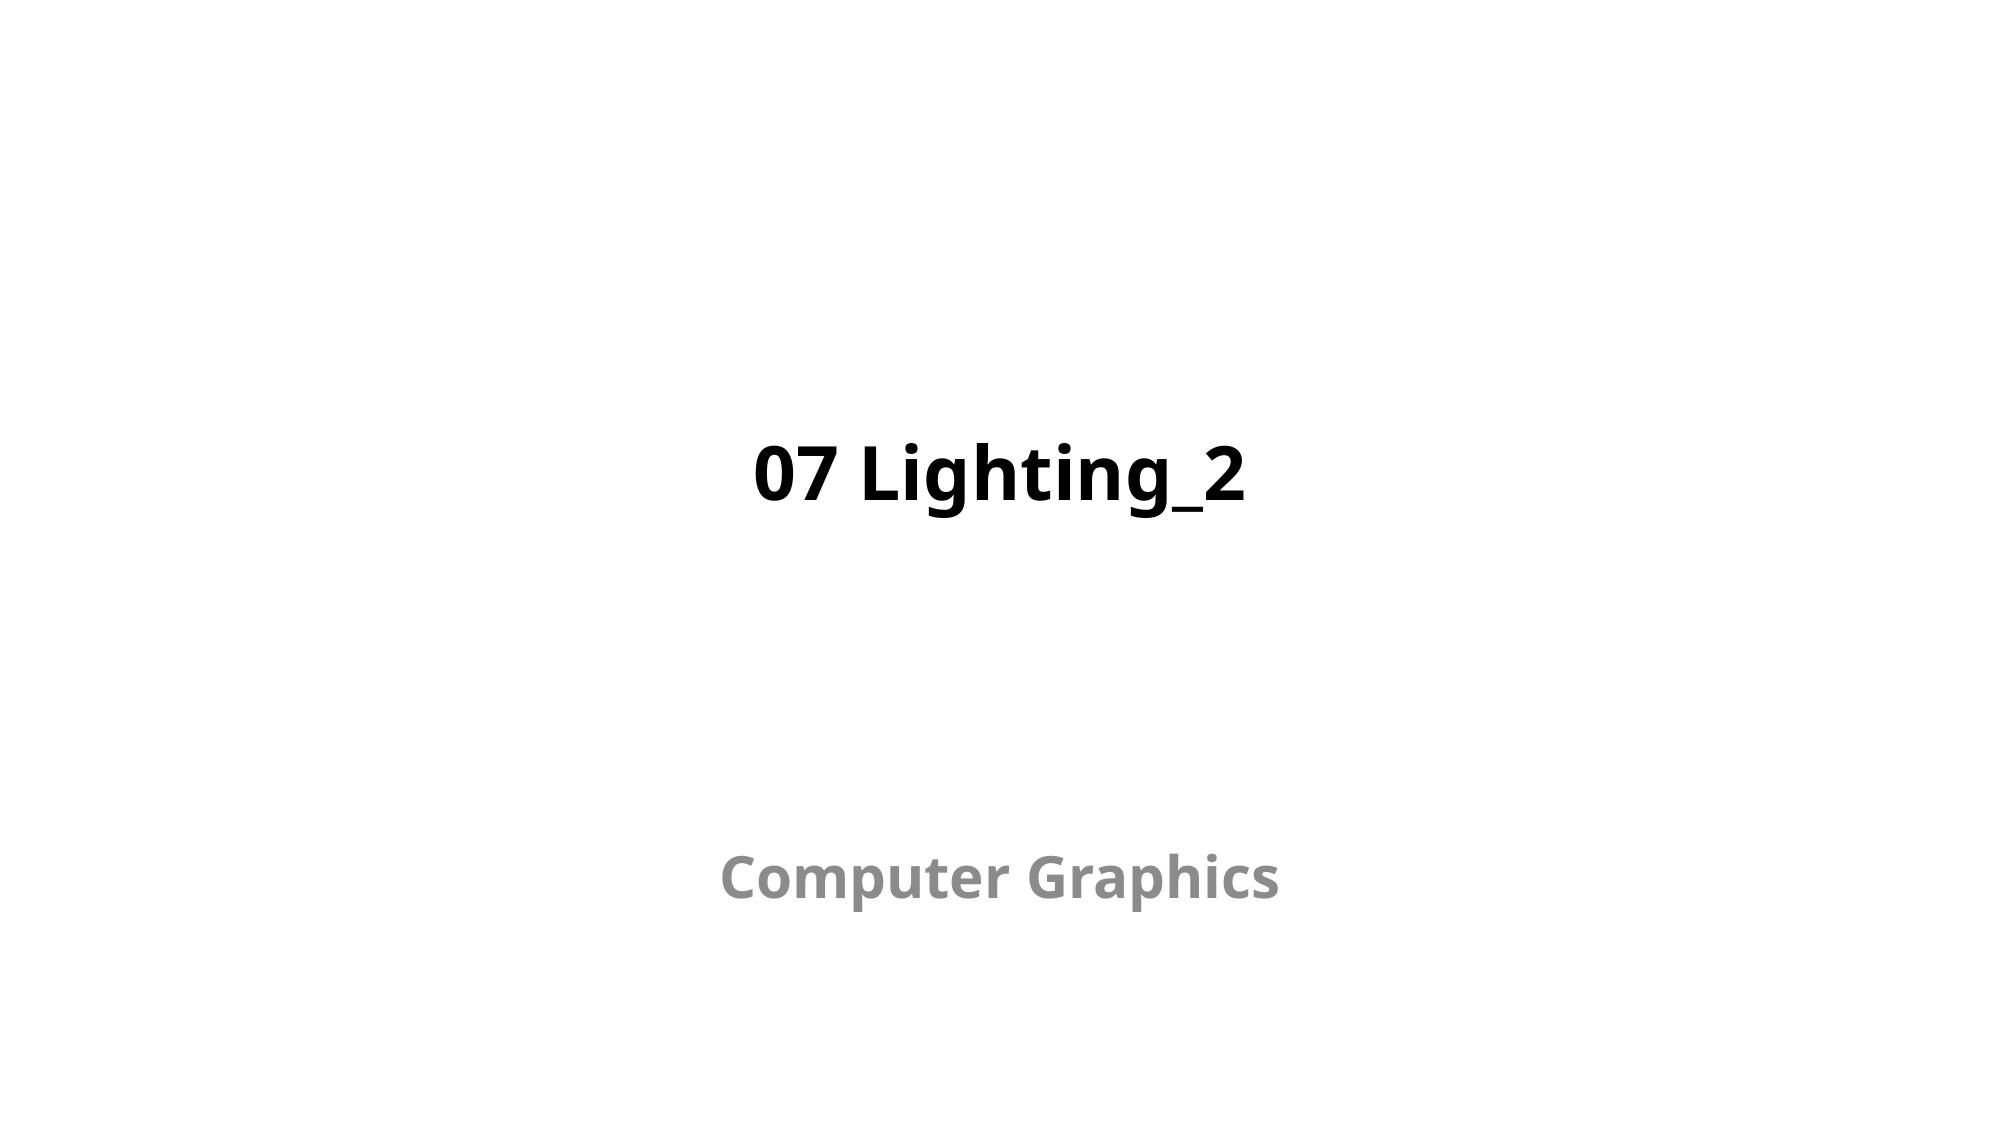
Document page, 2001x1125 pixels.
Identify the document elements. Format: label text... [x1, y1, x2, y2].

subtitle Computer Graphics [474, 833, 1525, 925]
title 07 Lighting_2 [150, 349, 1850, 591]
